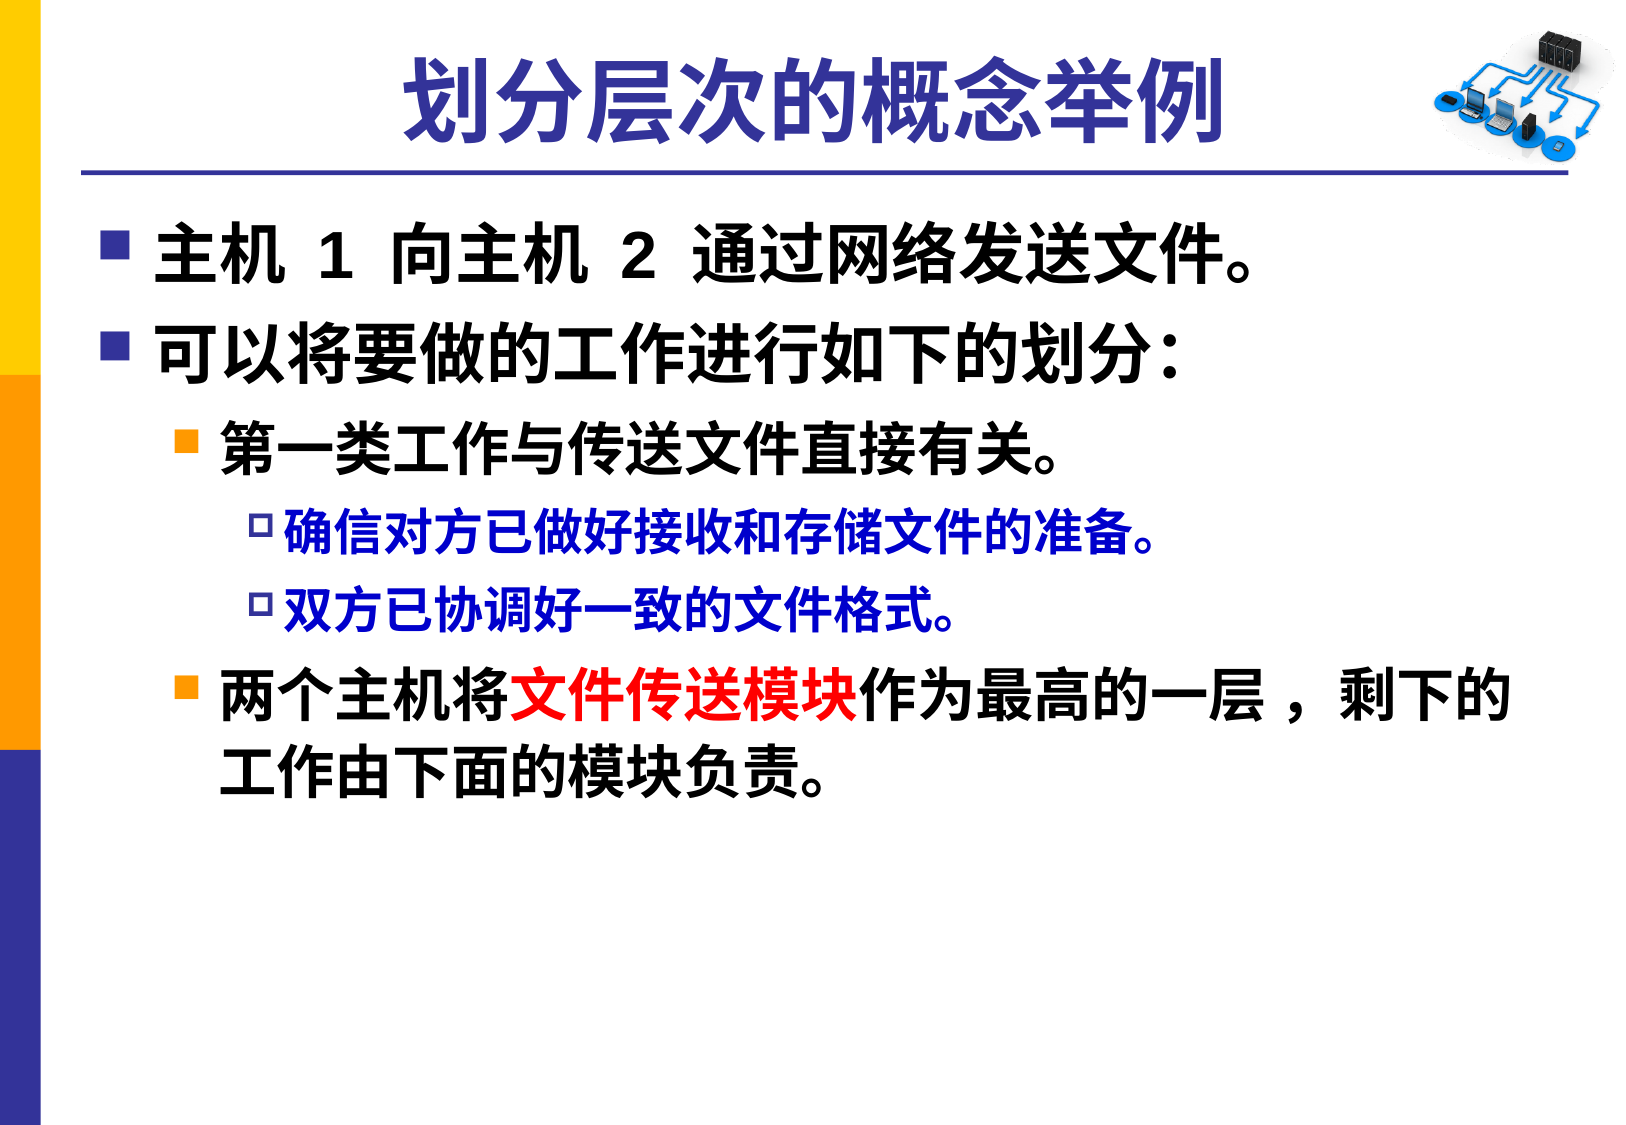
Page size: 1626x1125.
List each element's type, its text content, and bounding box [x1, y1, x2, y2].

title 划分层次的概念举例 [81, 30, 1569, 161]
list 主机 1 向主机 2 通过网络发送文件。 可以将要做的工作进行如下的划分： 第一类工作与传送文件直接有关。 确信对方已做好接收和存储文件的准备。 双方已协调好一致的文件格式。 两个主机将文件传送模块作为最高的一层 ，剩下的工作由下面的模块负责。 [81, 196, 1569, 1006]
picture [1431, 30, 1616, 165]
